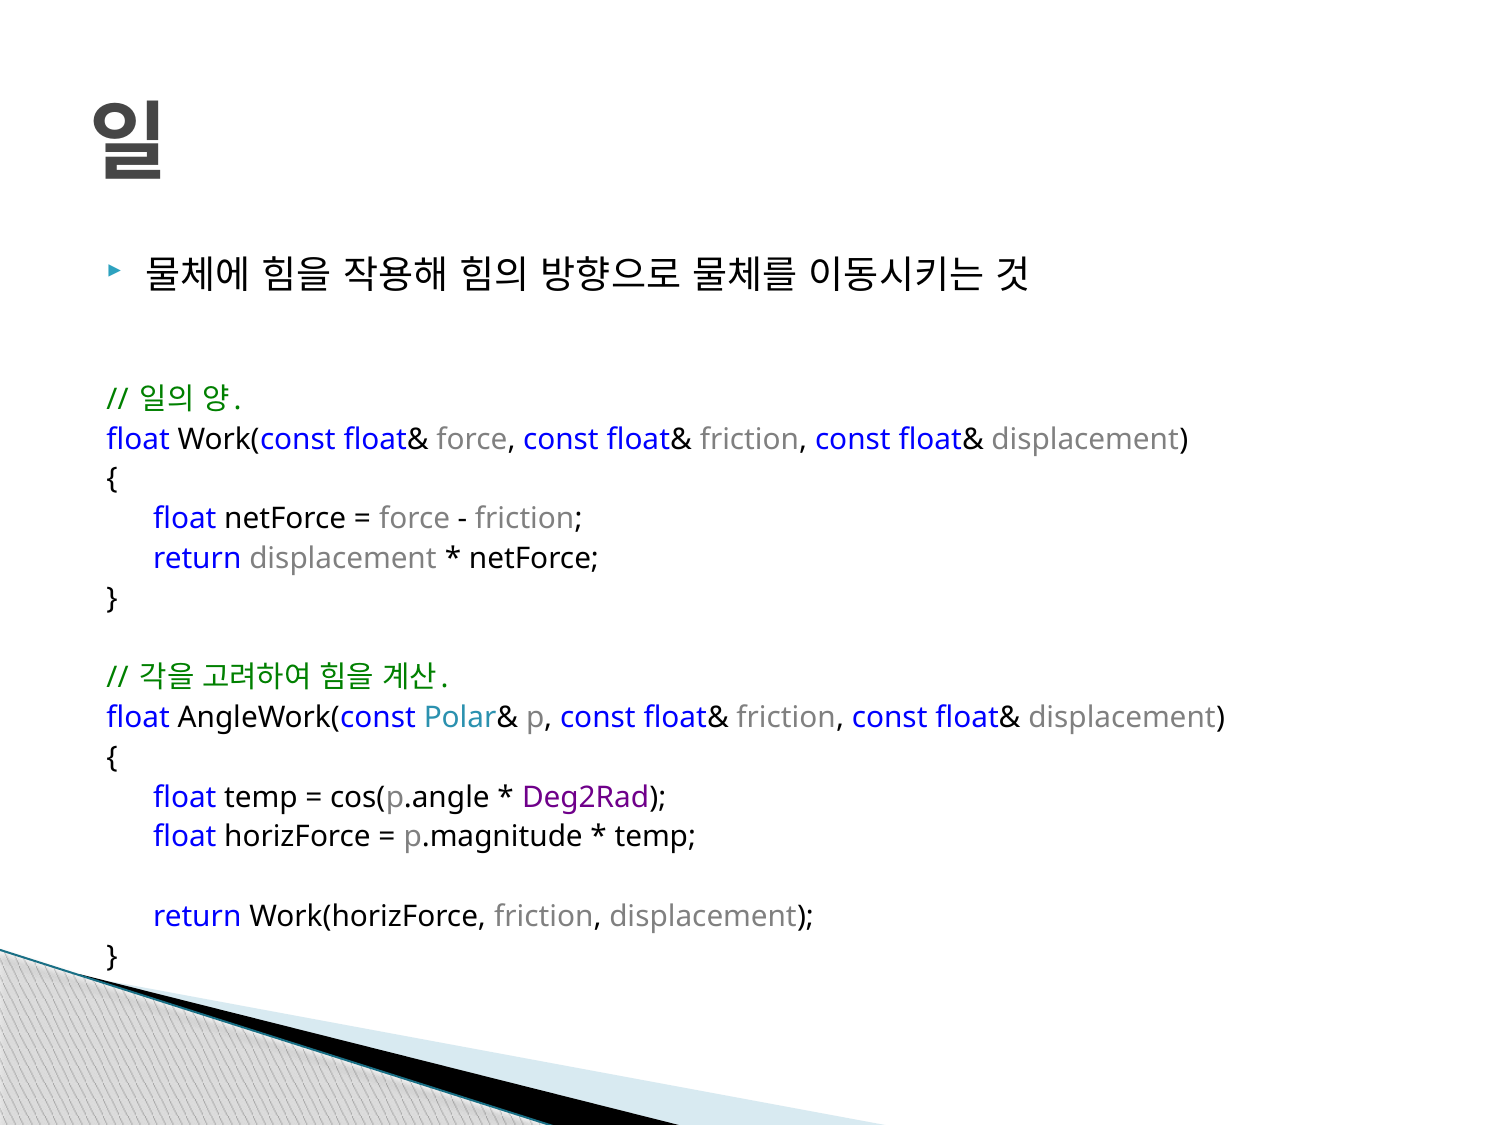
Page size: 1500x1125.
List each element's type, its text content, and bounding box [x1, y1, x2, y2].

list 물체에 힘을 작용해 힘의 방향으로 물체를 이동시키는 것 // 일의 양. float Work(const float& force, const float& friction, const float& displacement) { float netForce = force - friction; return displacement * netForce; } // 각을 고려하여 힘을 계산. float AngleWork(const Polar& p, const float& friction, const float& displacement) { float temp = cos(p.angle * Deg2Rad); float horizForce = p.magnitude * temp; return Work(horizForce, friction, displacement); } [75, 243, 1425, 986]
title 일 [75, 45, 1425, 233]
